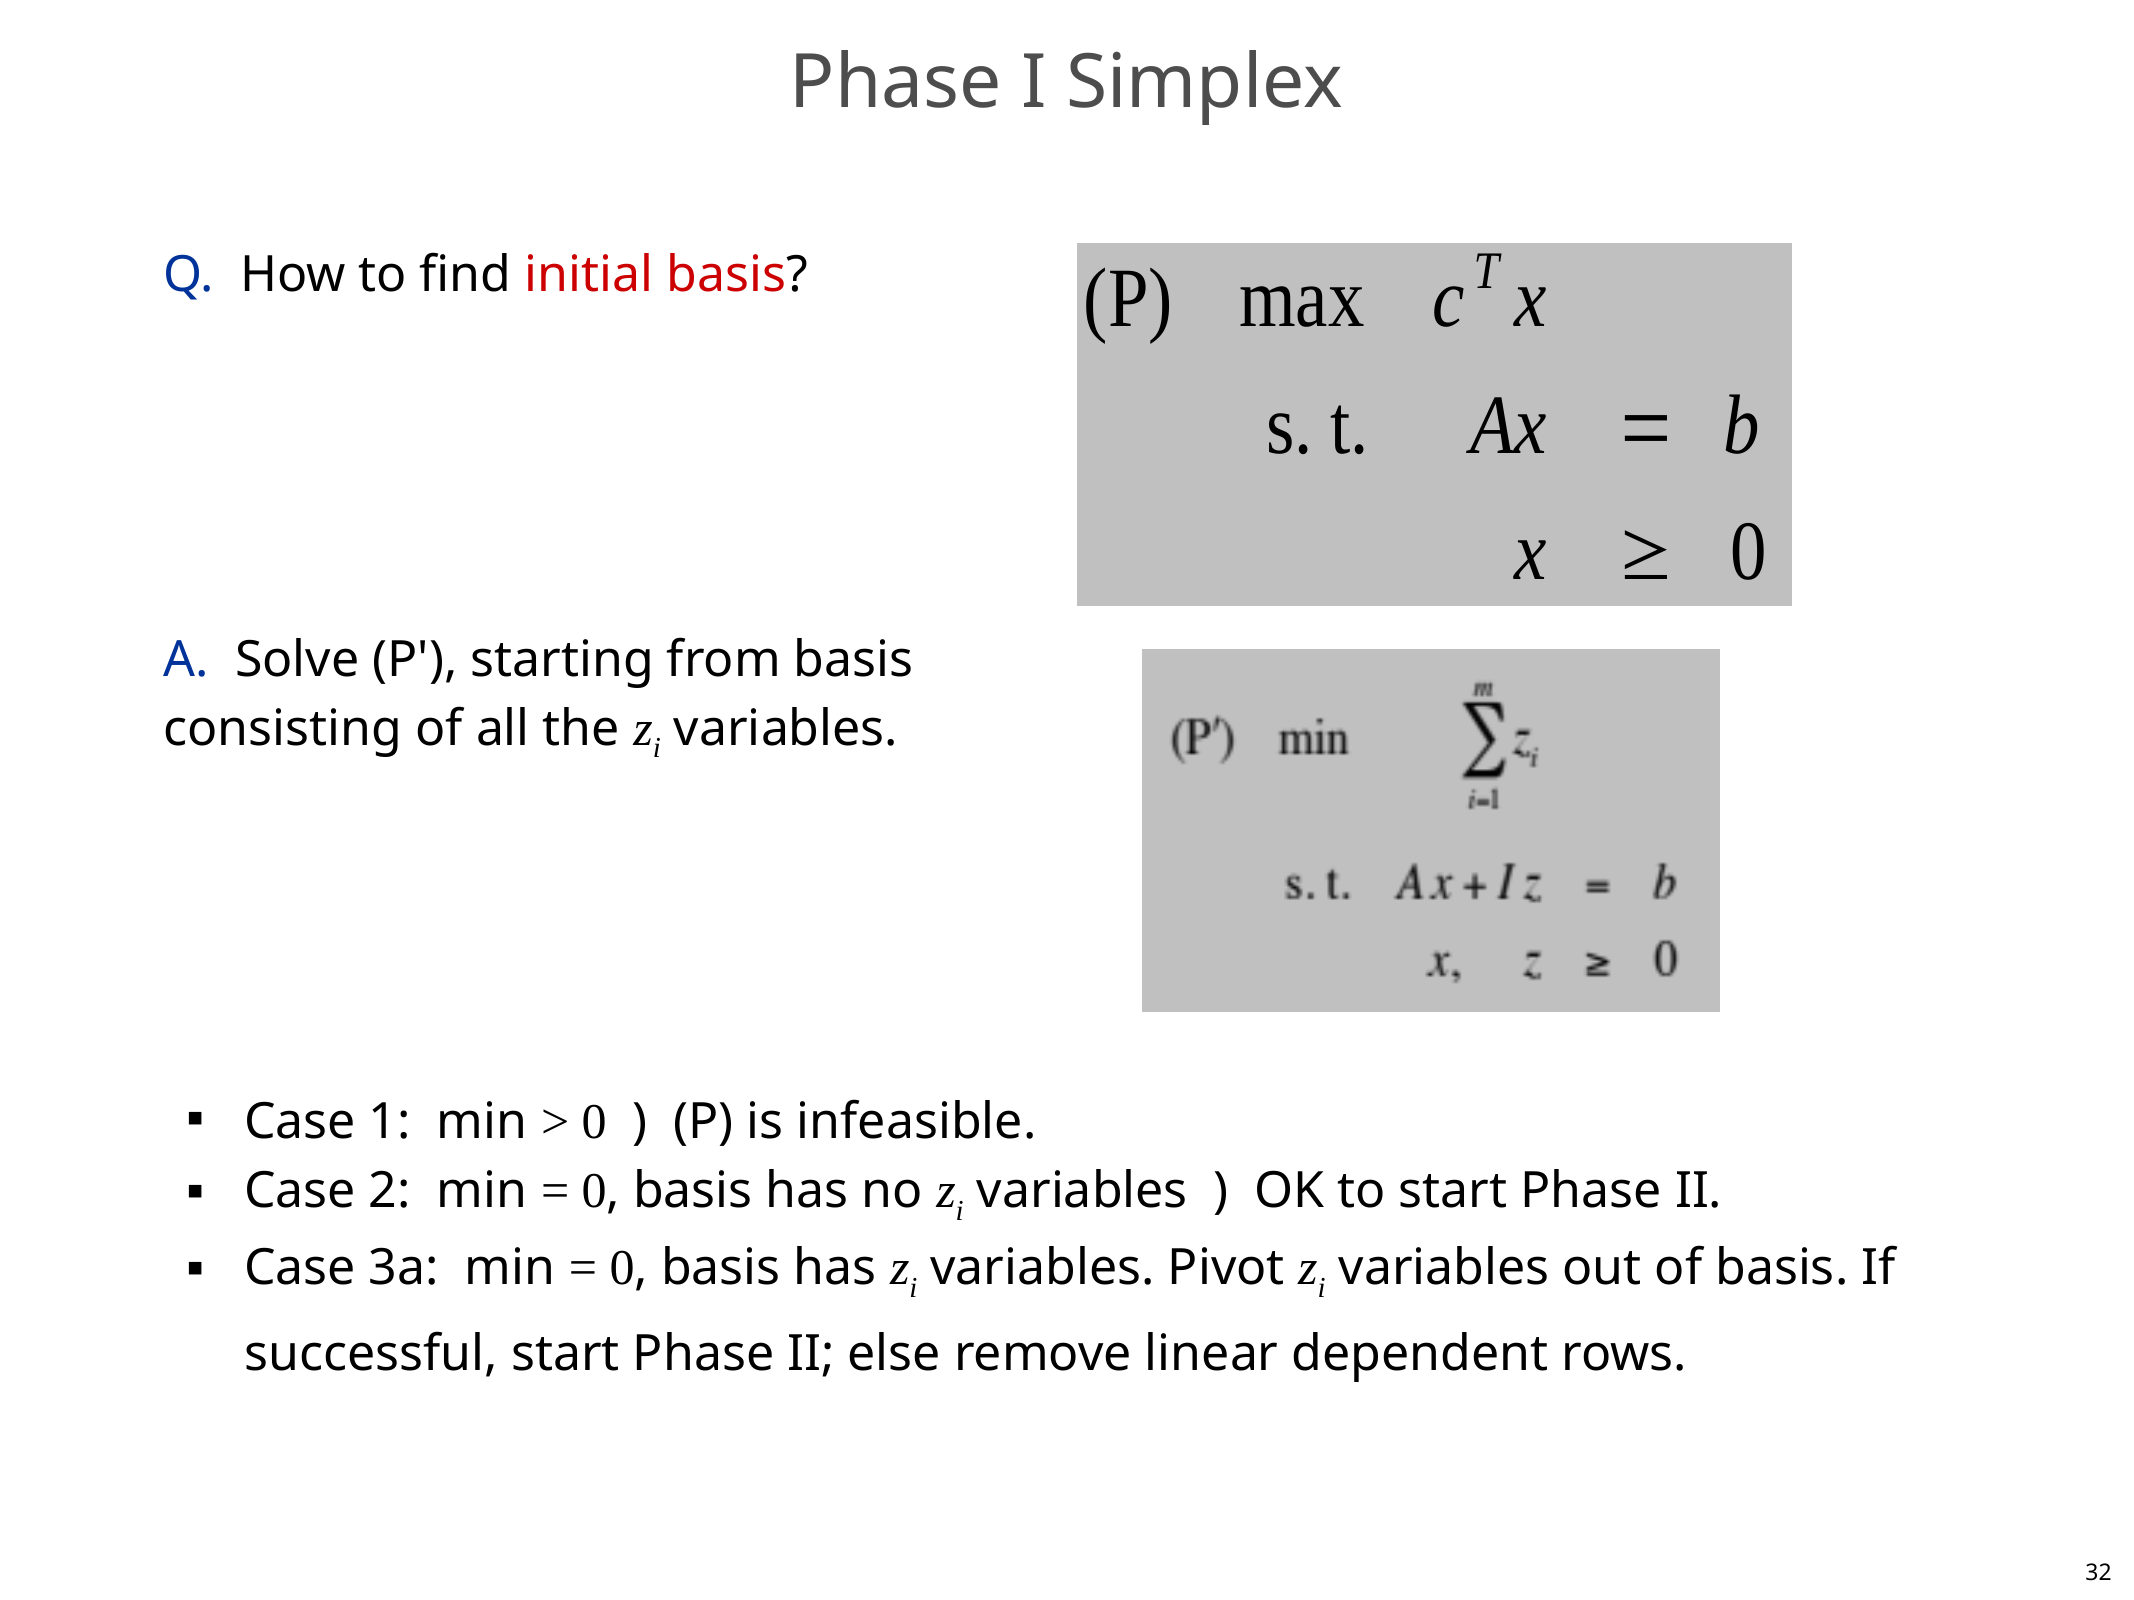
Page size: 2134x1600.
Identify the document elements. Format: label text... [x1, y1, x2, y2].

title Phase I Simplex [0, 35, 2134, 143]
slide_number 32 [1688, 1546, 2134, 1600]
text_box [1076, 242, 1792, 607]
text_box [1142, 649, 1721, 1013]
list Q. How to find initial basis? A. Solve (P'), starting from basis consisting of all the zi variables. Case 1: min > 0 ) (P) is infeasible. Case 2: min = 0, basis has no zi variables ) OK to start Phase II. Case 3a: min = 0, basis has zi variables. Pivot zi variables out of basis. If successful, start Phase II; else remove linear dependent rows. [141, 213, 2076, 1476]
